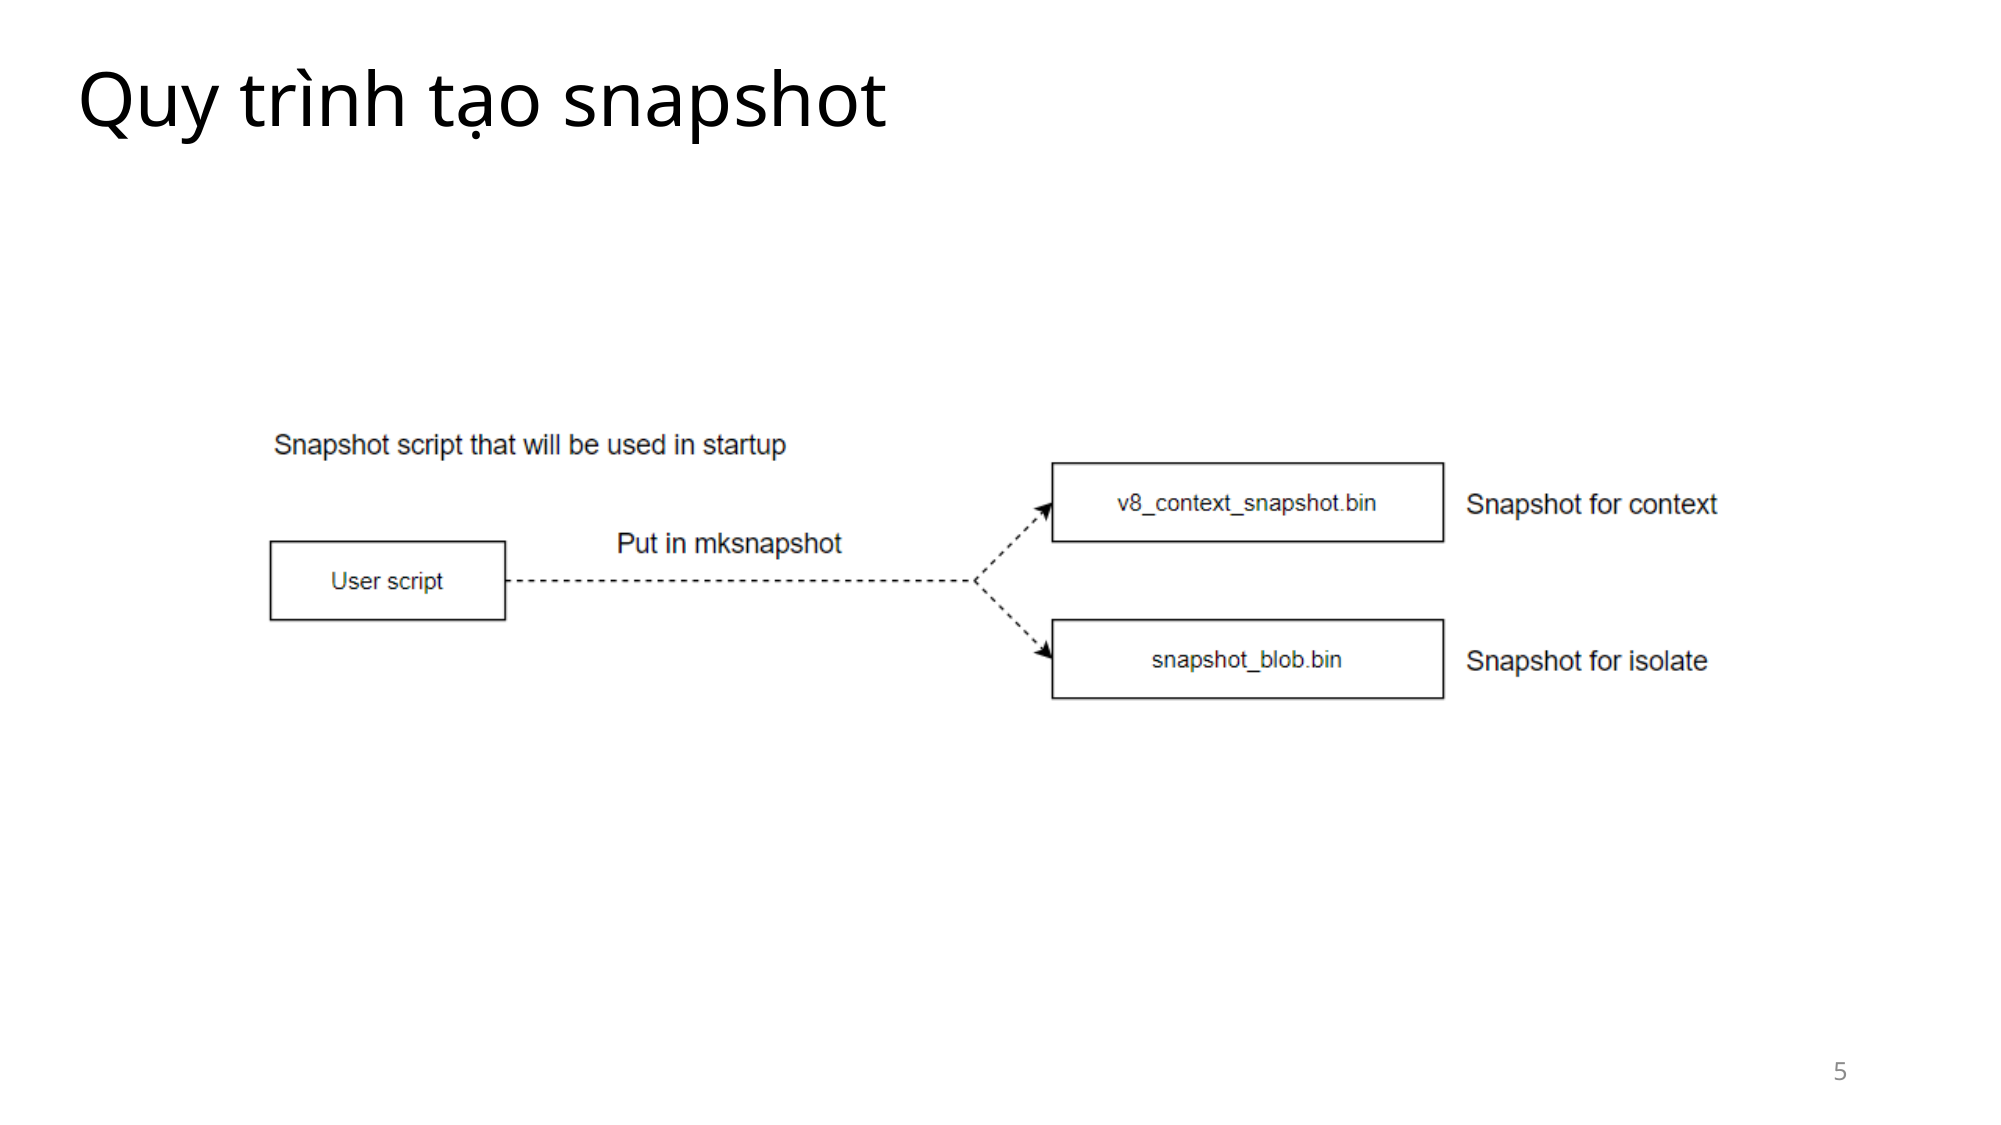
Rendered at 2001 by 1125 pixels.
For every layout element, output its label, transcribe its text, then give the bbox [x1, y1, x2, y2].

text_box Quy trình tạo snapshot [62, 44, 904, 150]
picture [231, 392, 1768, 732]
slide_number 5 [1412, 1042, 1863, 1103]
